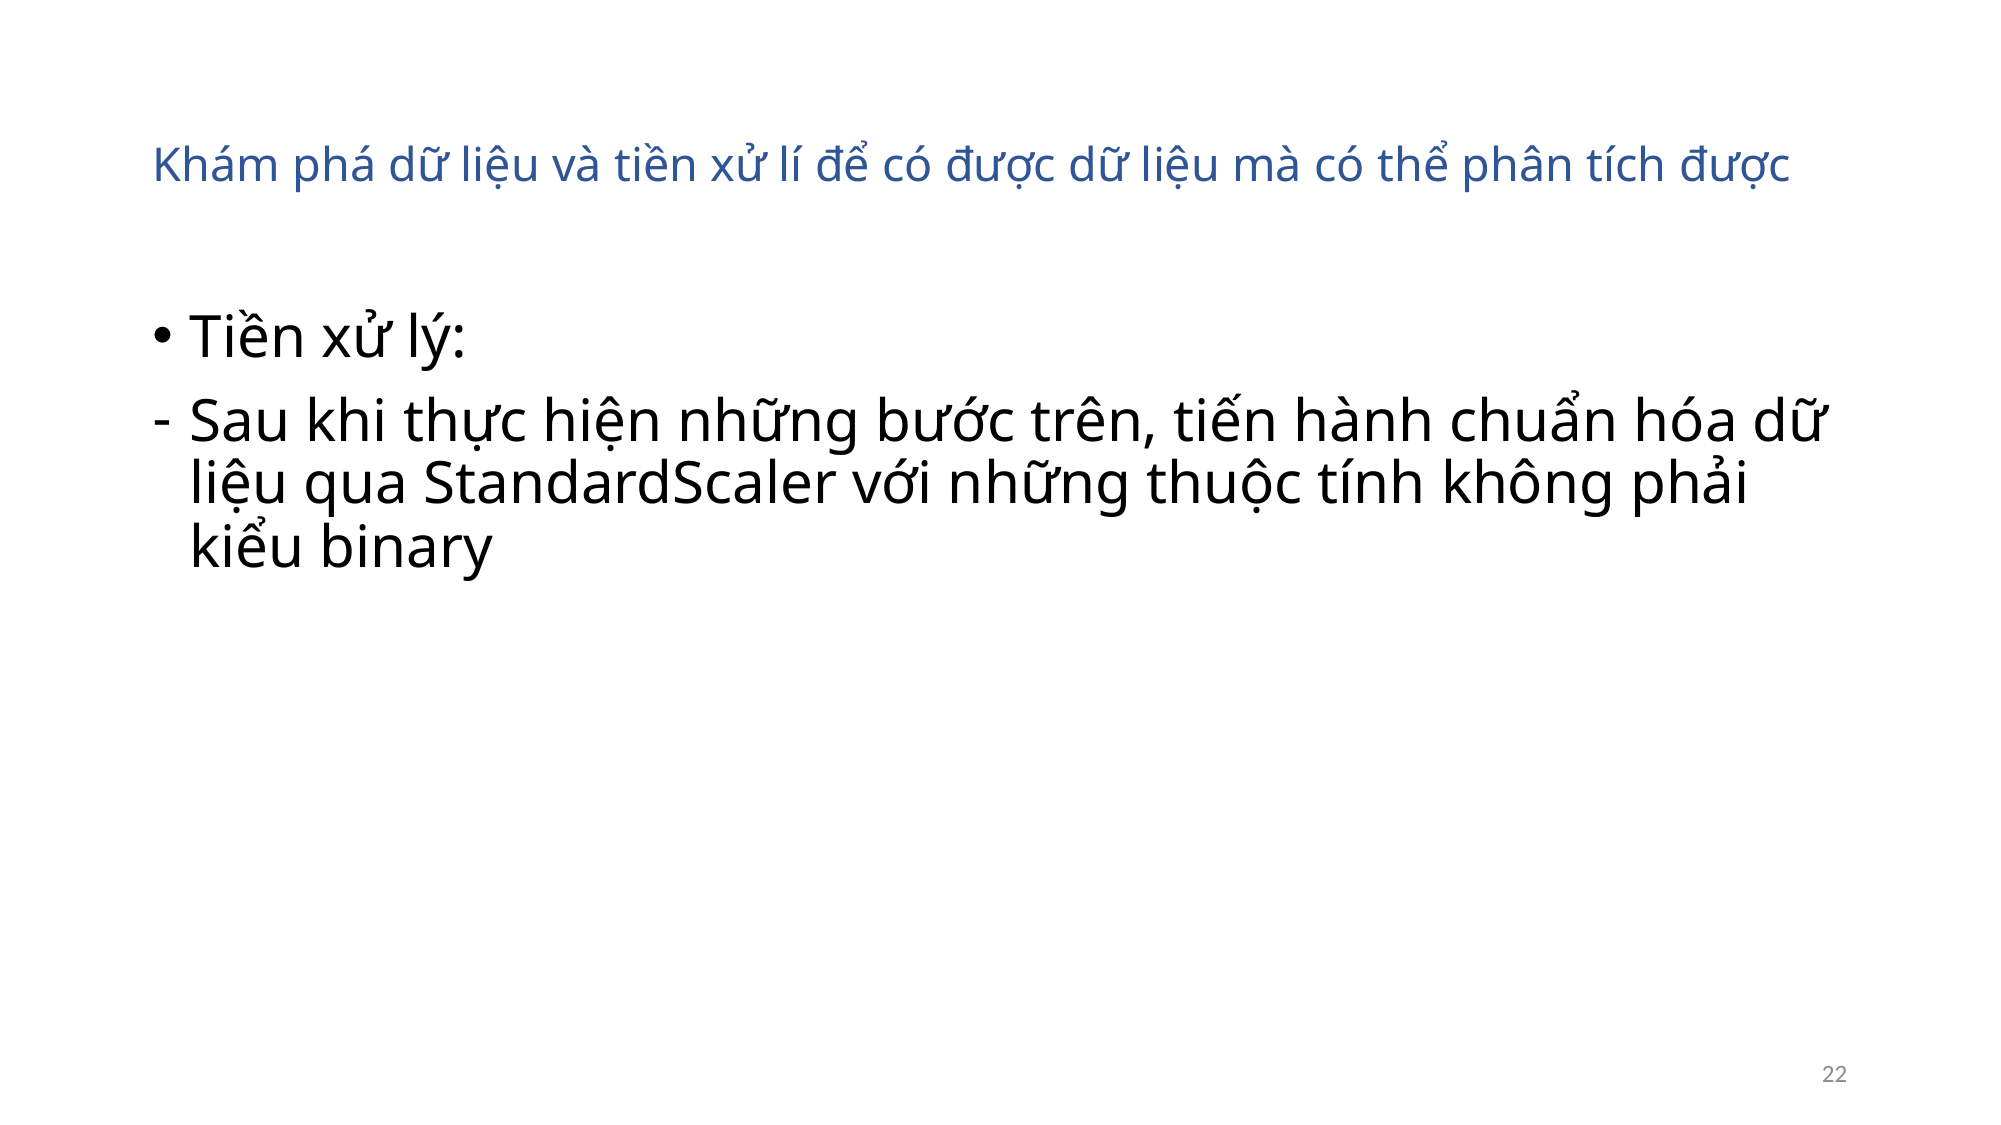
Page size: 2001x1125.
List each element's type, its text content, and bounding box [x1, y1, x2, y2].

list Tiền xử lý: Sau khi thực hiện những bước trên, tiến hành chuẩn hóa dữ liệu qua StandardScaler với những thuộc tính không phải kiểu binary [137, 299, 1863, 1014]
title Khám phá dữ liệu và tiền xử lí để có được dữ liệu mà có thể phân tích được [137, 59, 1863, 278]
slide_number 22 [1412, 1042, 1863, 1103]
